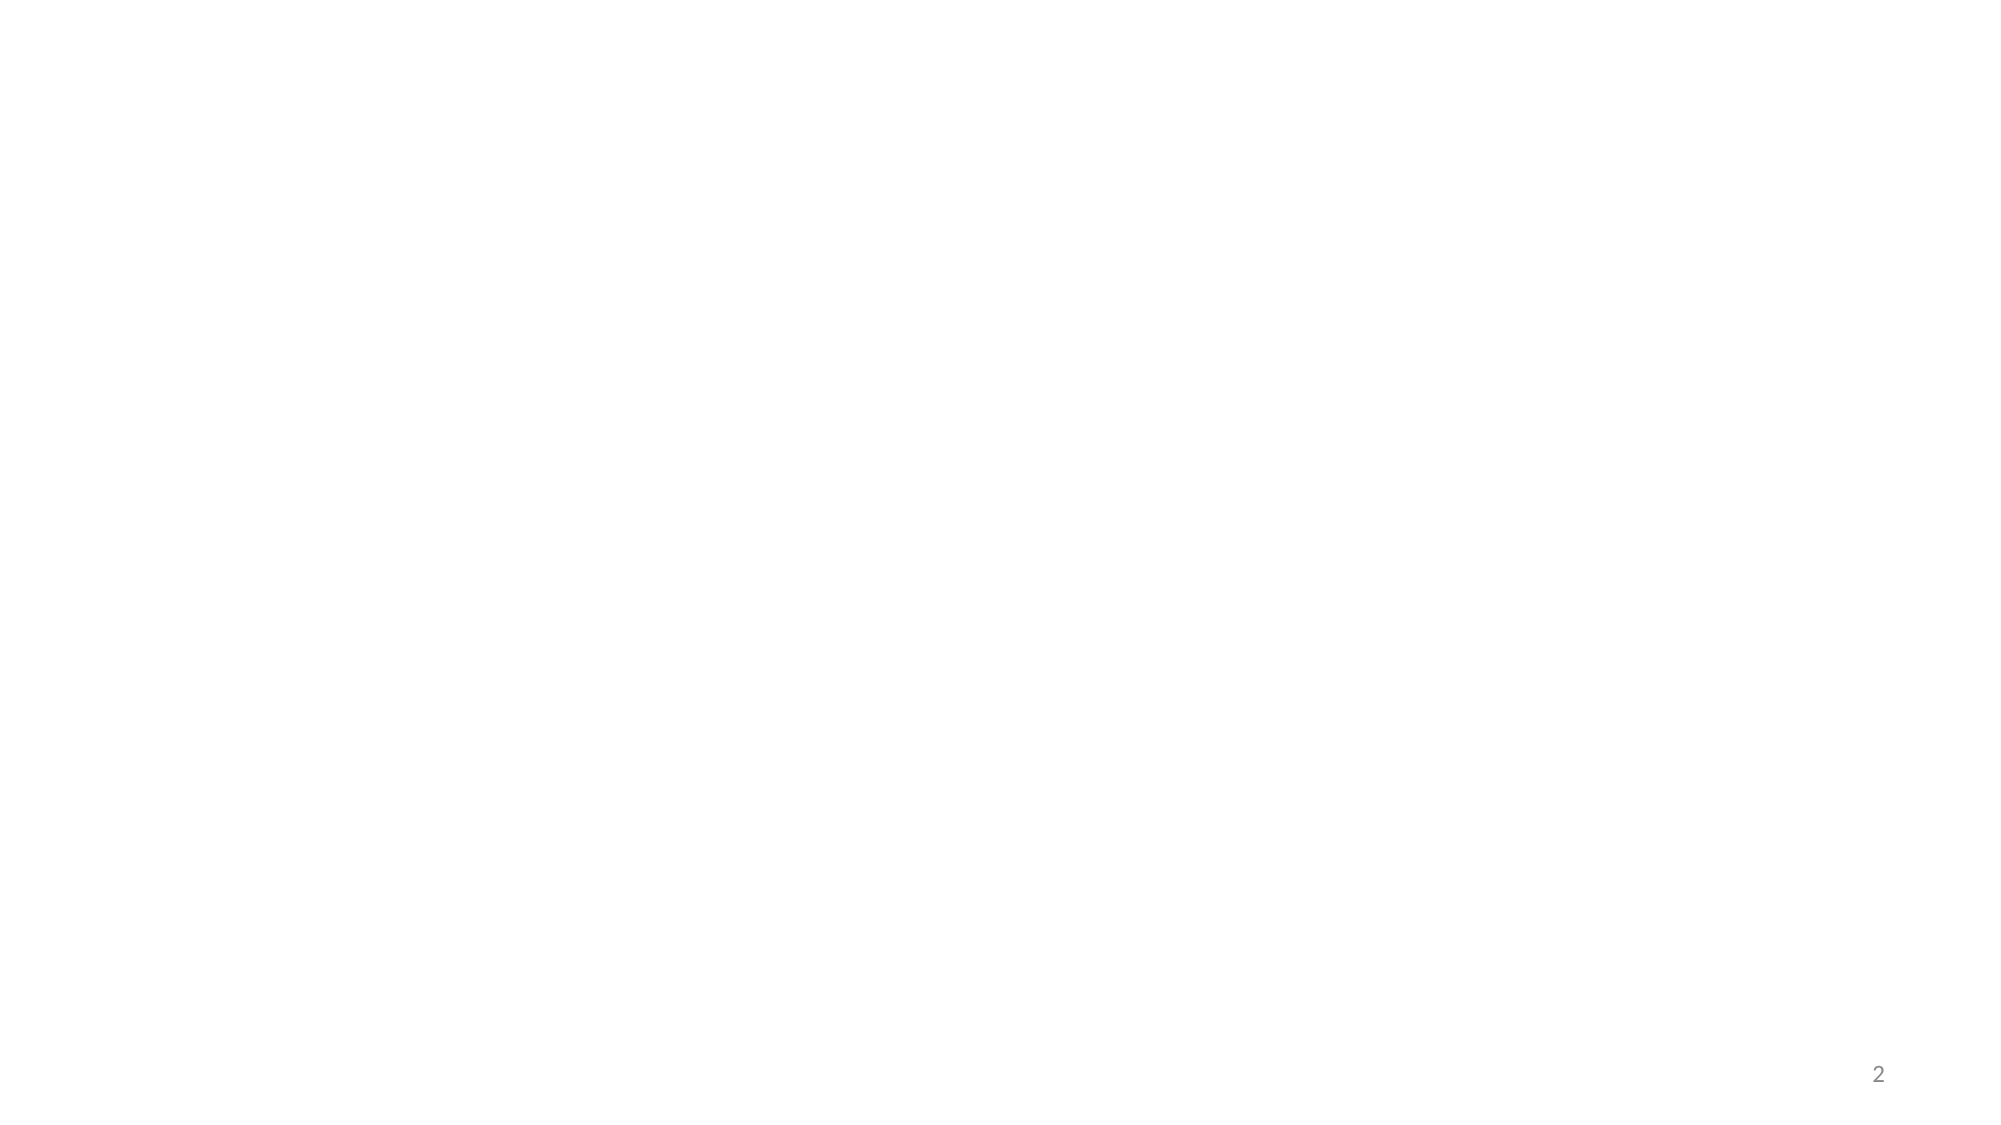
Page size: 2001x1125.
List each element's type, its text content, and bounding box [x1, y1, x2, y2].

slide_number 2 [1433, 1042, 1900, 1103]
